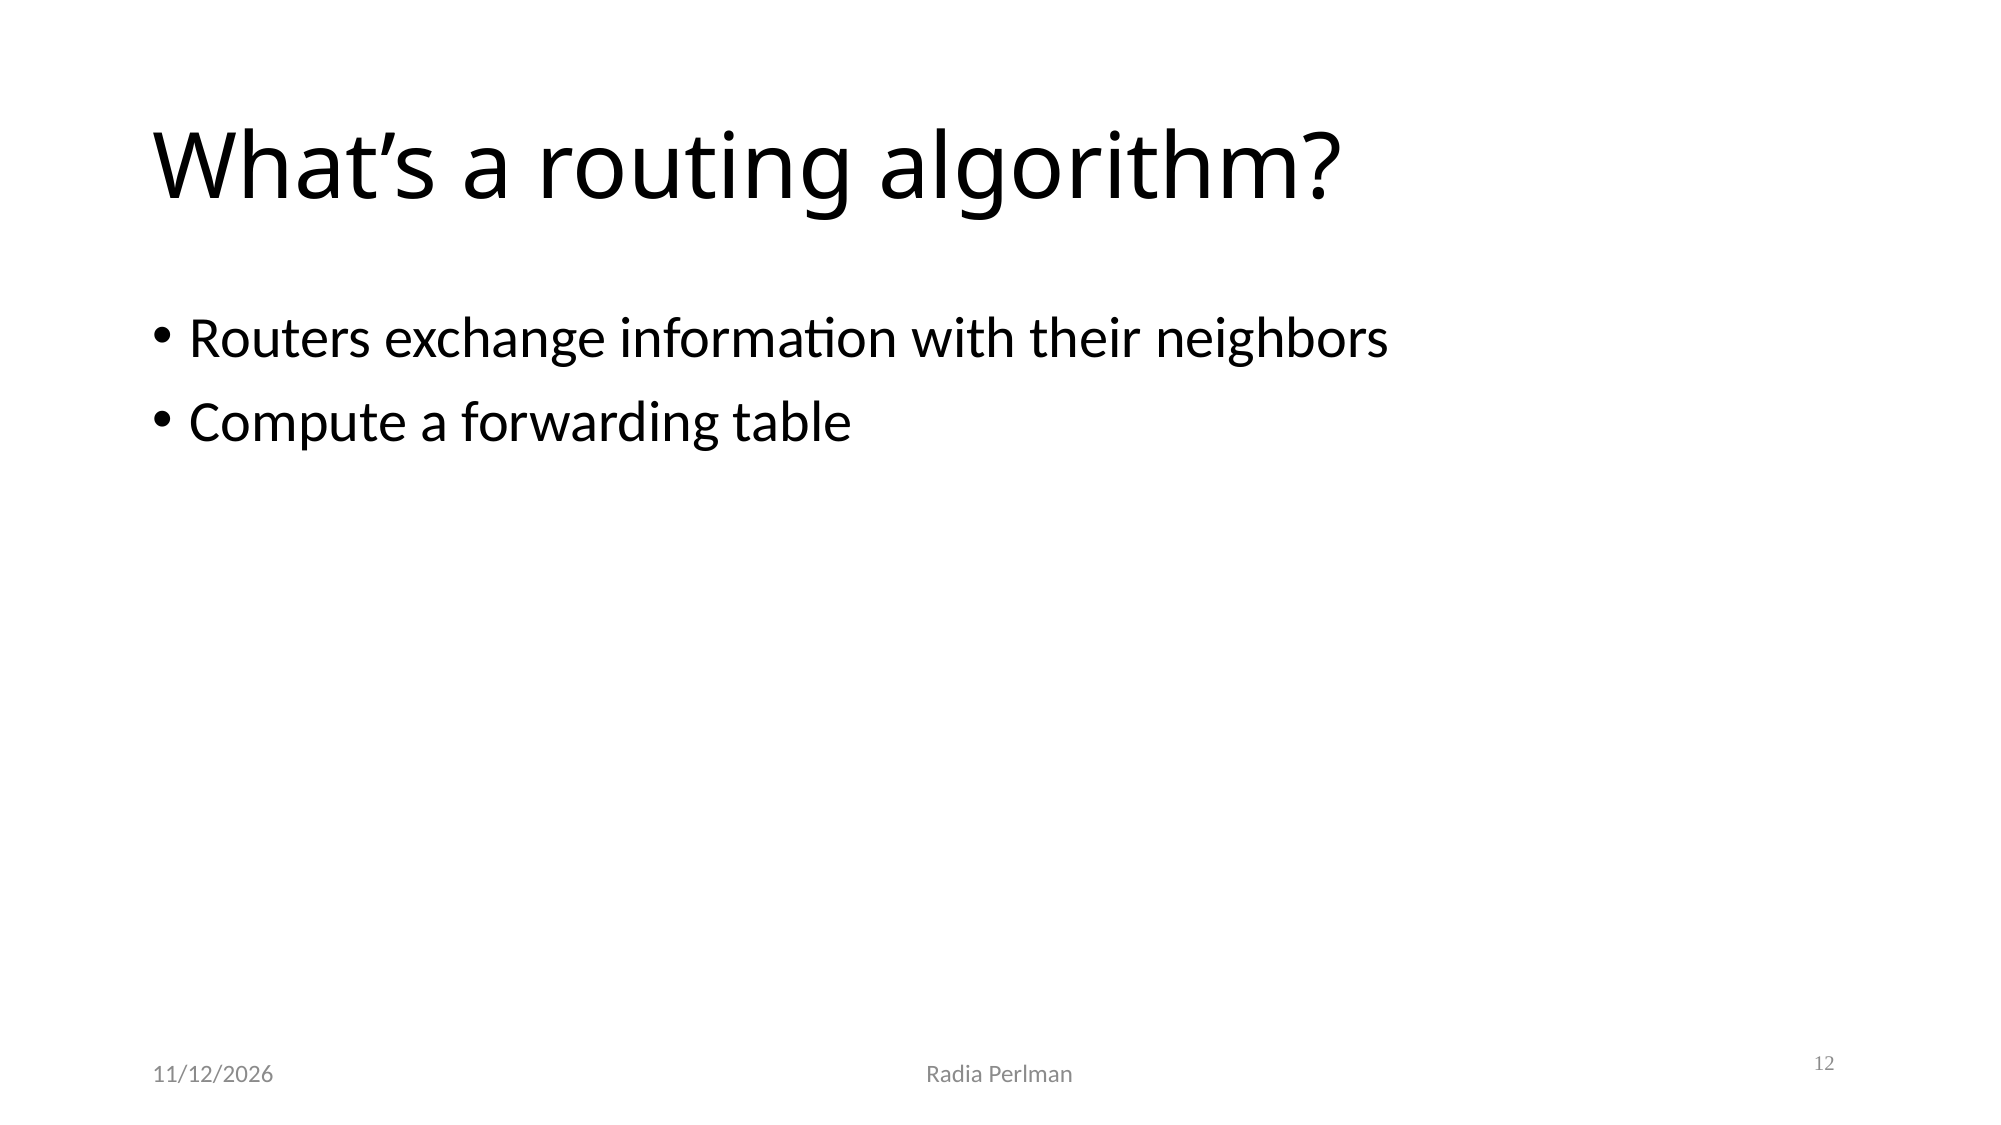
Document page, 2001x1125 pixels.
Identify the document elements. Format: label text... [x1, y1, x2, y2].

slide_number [137, 1042, 588, 1103]
title What’s a routing algorithm? [137, 59, 1863, 278]
list Routers exchange information with their neighbors Compute a forwarding table [137, 299, 1863, 1014]
footer Radia Perlman [662, 1042, 1338, 1103]
slide_number 12 [1416, 1025, 1850, 1100]
